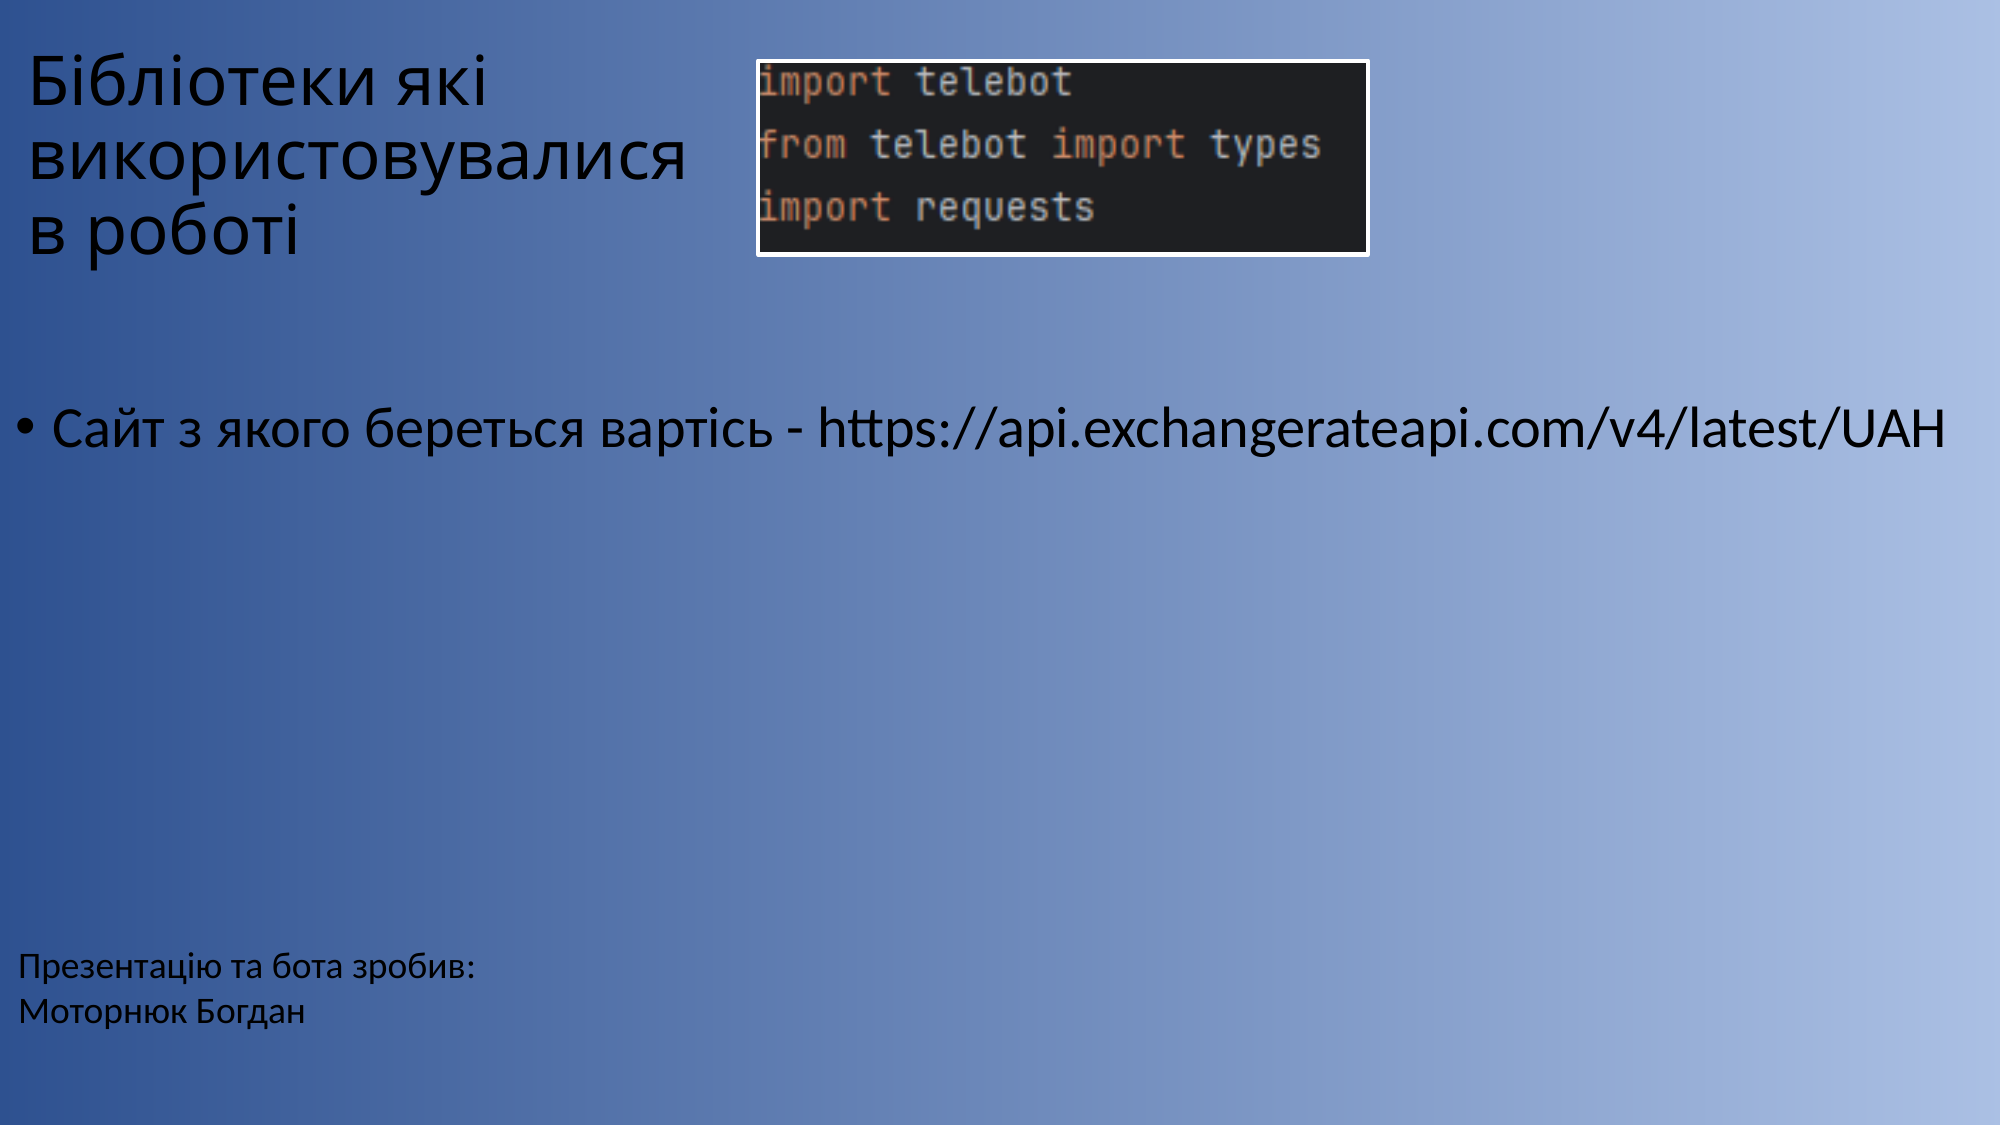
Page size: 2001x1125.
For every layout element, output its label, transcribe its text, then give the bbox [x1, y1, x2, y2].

text_box Презентацію та бота зробив: Моторнюк Богдан [3, 933, 491, 1039]
picture [760, 62, 1366, 253]
title Бібліотеки які використовувалися в роботі [12, 37, 724, 278]
list Сайт з якого береться вартісь - https://api.exchangerateapi.com/v4/latest/UAH [0, 389, 1972, 1104]
